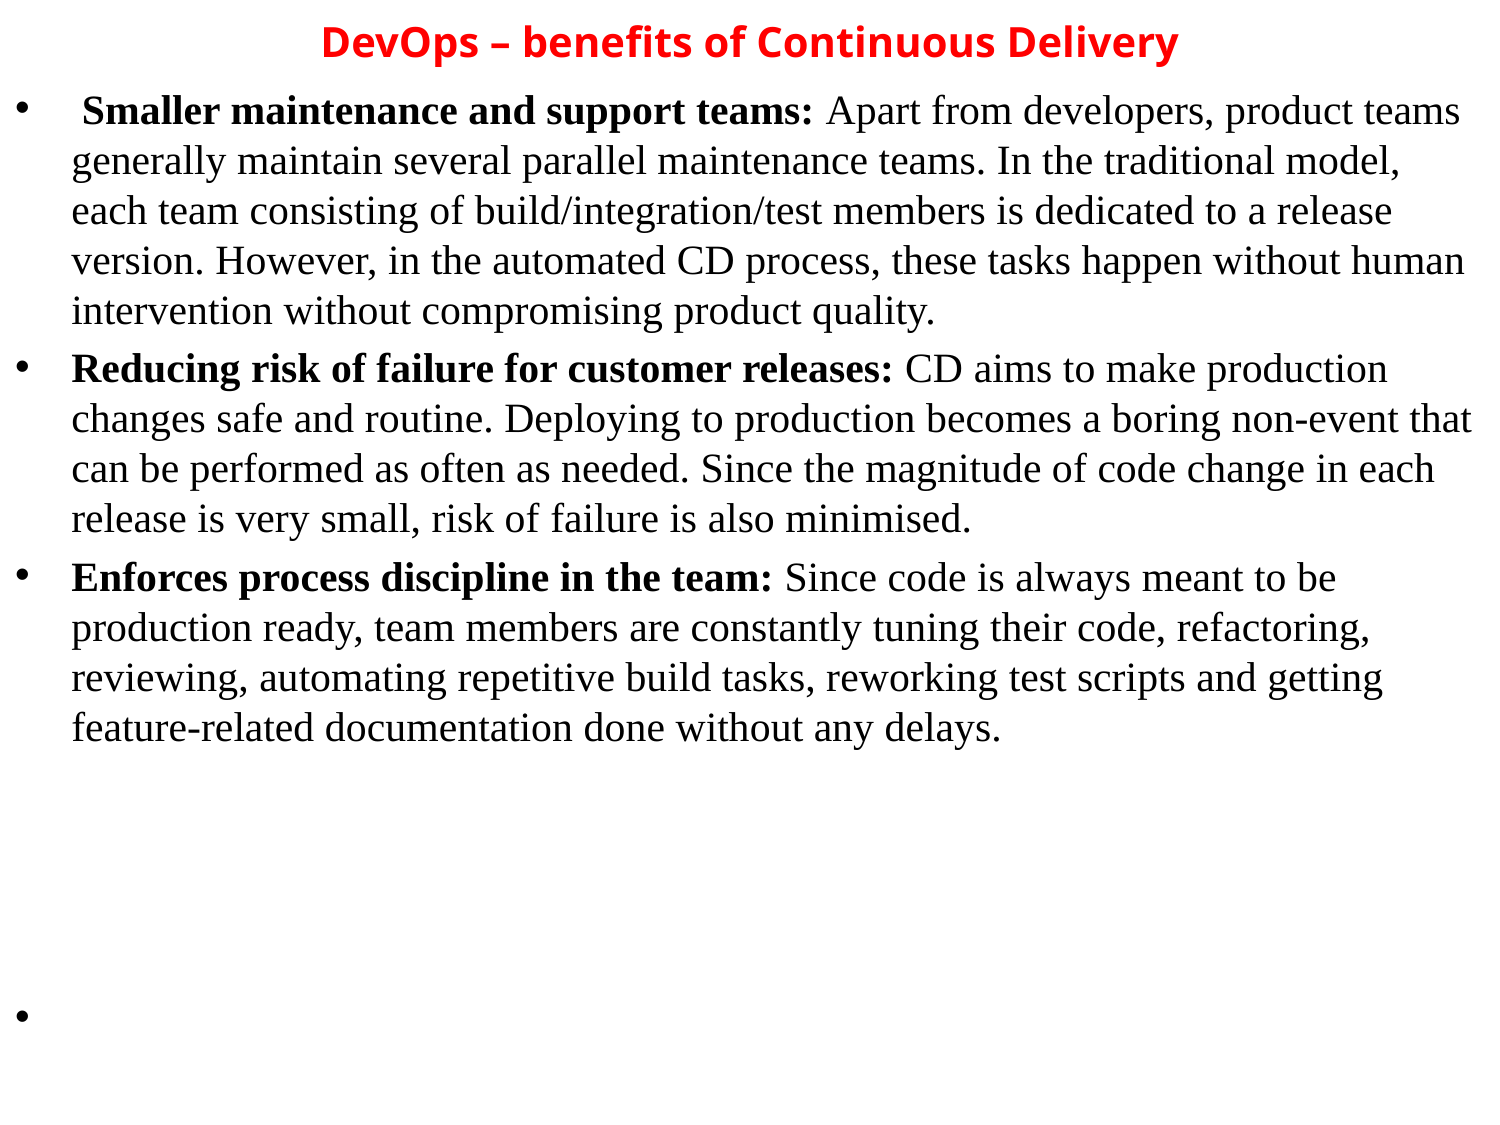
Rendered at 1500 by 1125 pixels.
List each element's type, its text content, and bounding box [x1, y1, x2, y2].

title DevOps – benefits of Continuous Delivery [75, 7, 1425, 75]
list Smaller maintenance and support teams: Apart from developers, product teams generally maintain several parallel maintenance teams. In the traditional model, each team consisting of build/integration/test members is dedicated to a release version. However, in the automated CD process, these tasks happen without human intervention without compromising product quality. Reducing risk of failure for customer releases: CD aims to make production changes safe and routine. Deploying to production becomes a boring non-event that can be performed as often as needed. Since the magnitude of code change in each release is very small, risk of failure is also minimised. Enforces process discipline in the team: Since code is always meant to be production ready, team members are constantly tuning their code, refactoring, reviewing, automating repetitive build tasks, reworking test scripts and getting feature-related documentation done without any delays. [0, 75, 1500, 1005]
